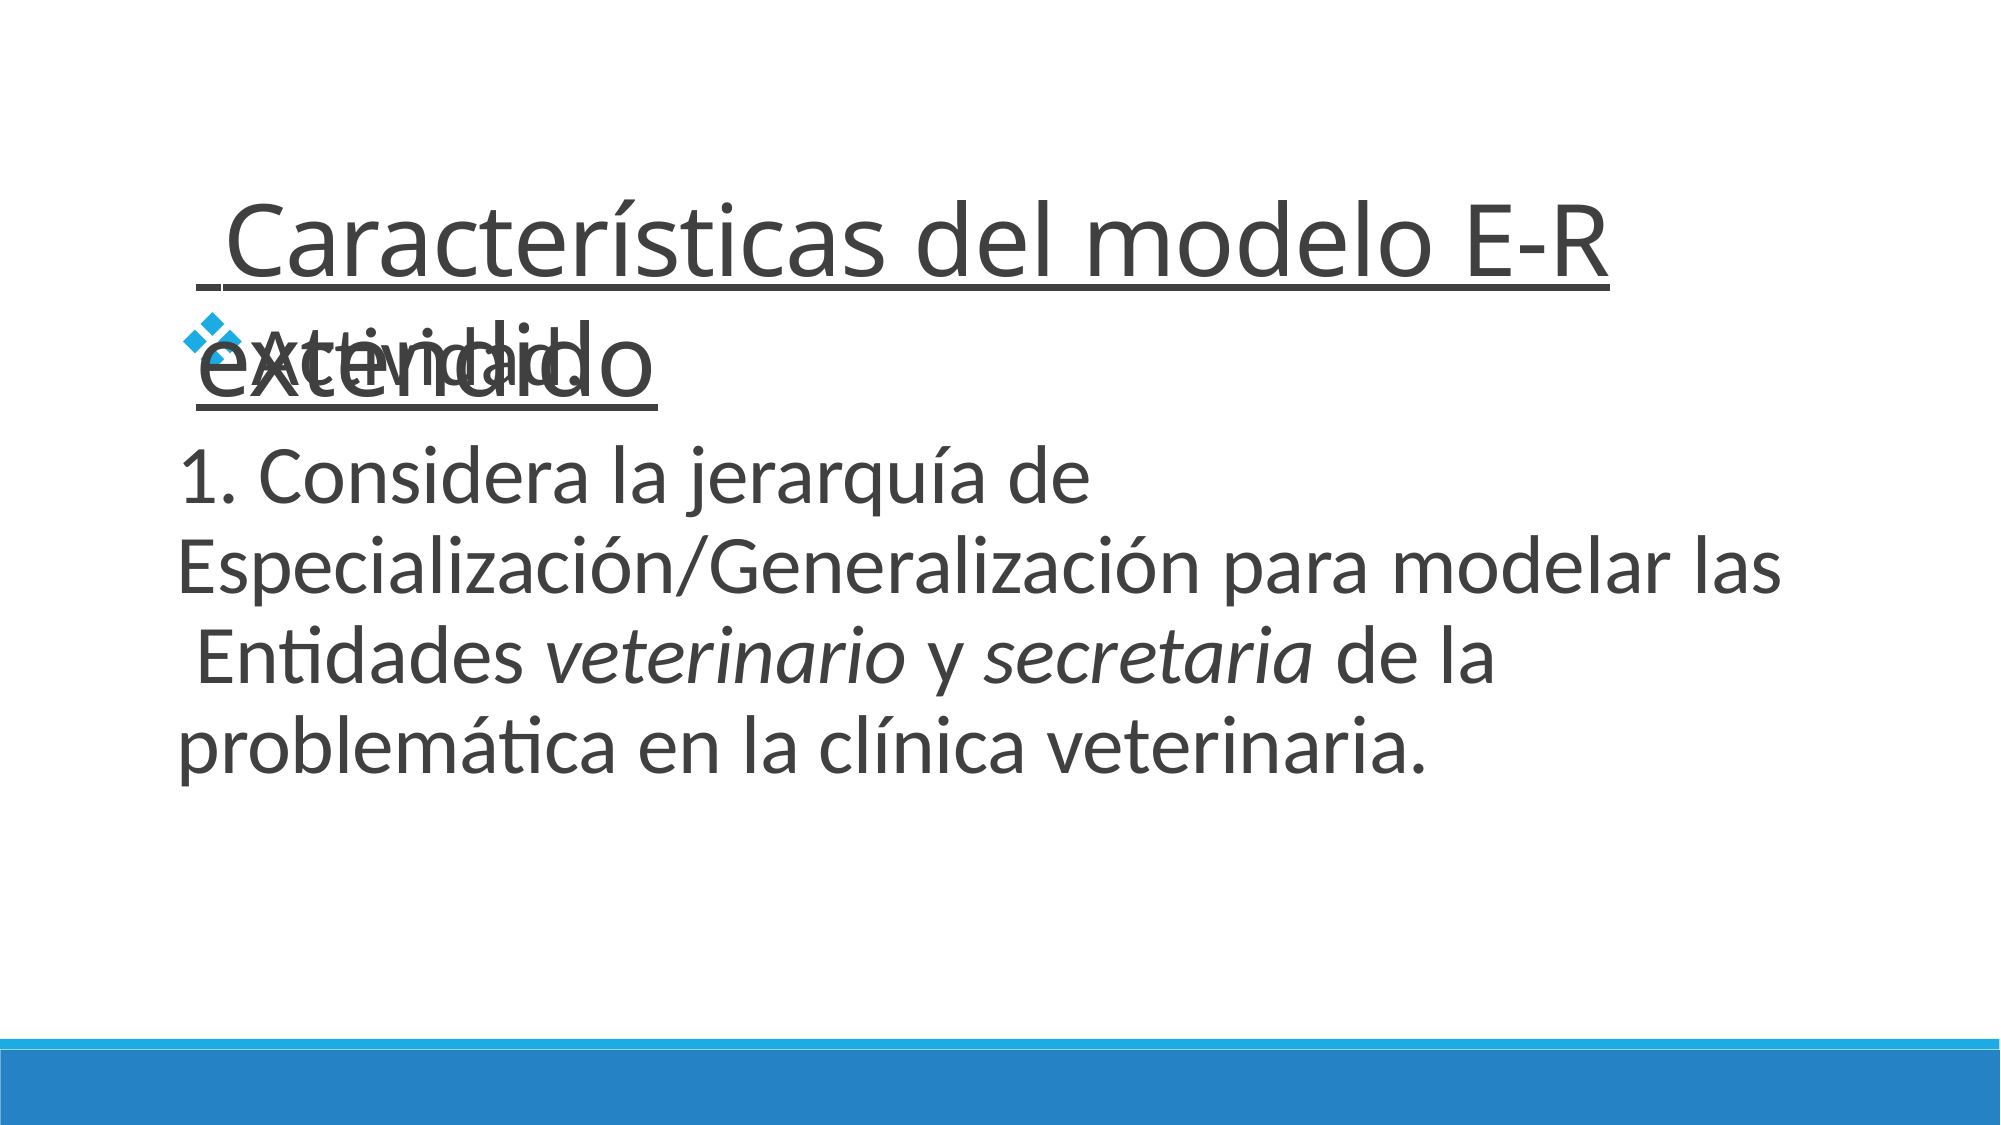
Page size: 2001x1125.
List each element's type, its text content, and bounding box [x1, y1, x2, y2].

text_box Actividad. 1. Considera la jerarquía de Especialización/Generalización para modelar las Entidades veterinario y secretaria de la problemática en la clínica veterinaria. [174, 280, 1796, 792]
title Características del modelo E-R extendido [193, 174, 1819, 417]
